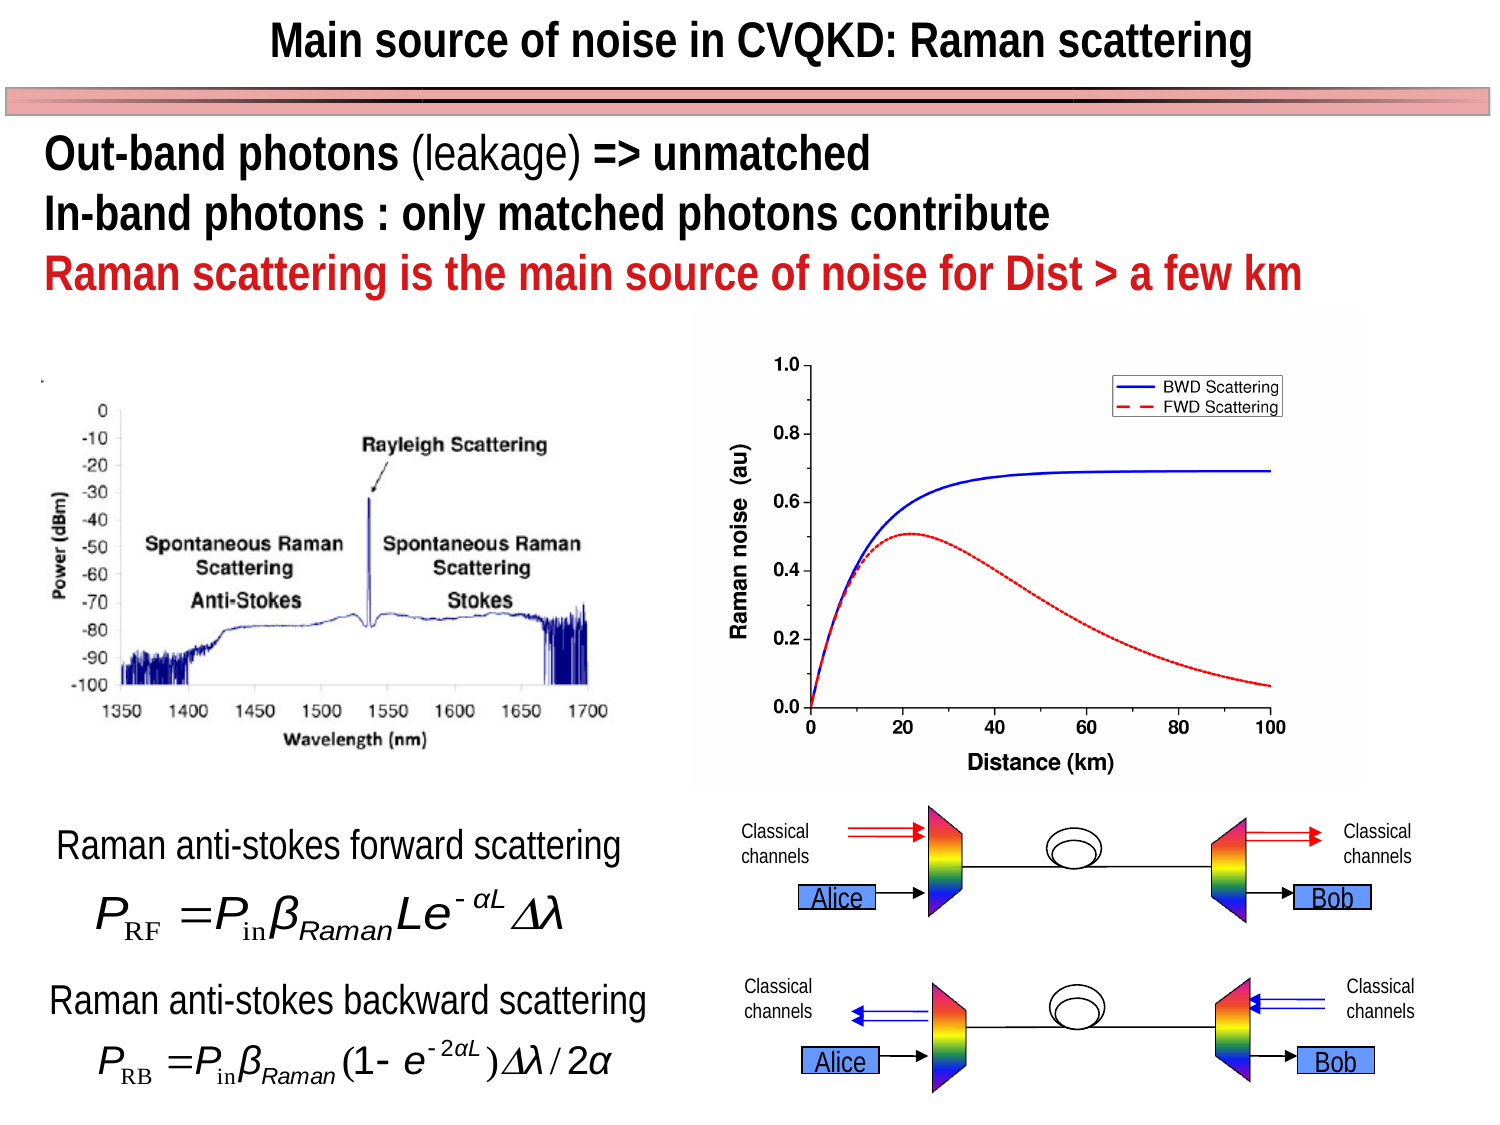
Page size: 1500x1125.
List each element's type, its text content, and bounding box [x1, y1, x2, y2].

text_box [33, 965, 1436, 1095]
text_box Main source of noise in CVQKD: Raman scattering [254, 0, 1270, 75]
text_box Out-band photons (leakage) => unmatched In-band photons : only matched photons contribute Raman scattering is the main source of noise for Dist > a few km [29, 113, 1500, 309]
picture [5, 99, 1490, 103]
picture [40, 371, 668, 764]
picture [690, 310, 1365, 788]
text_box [40, 804, 1433, 953]
